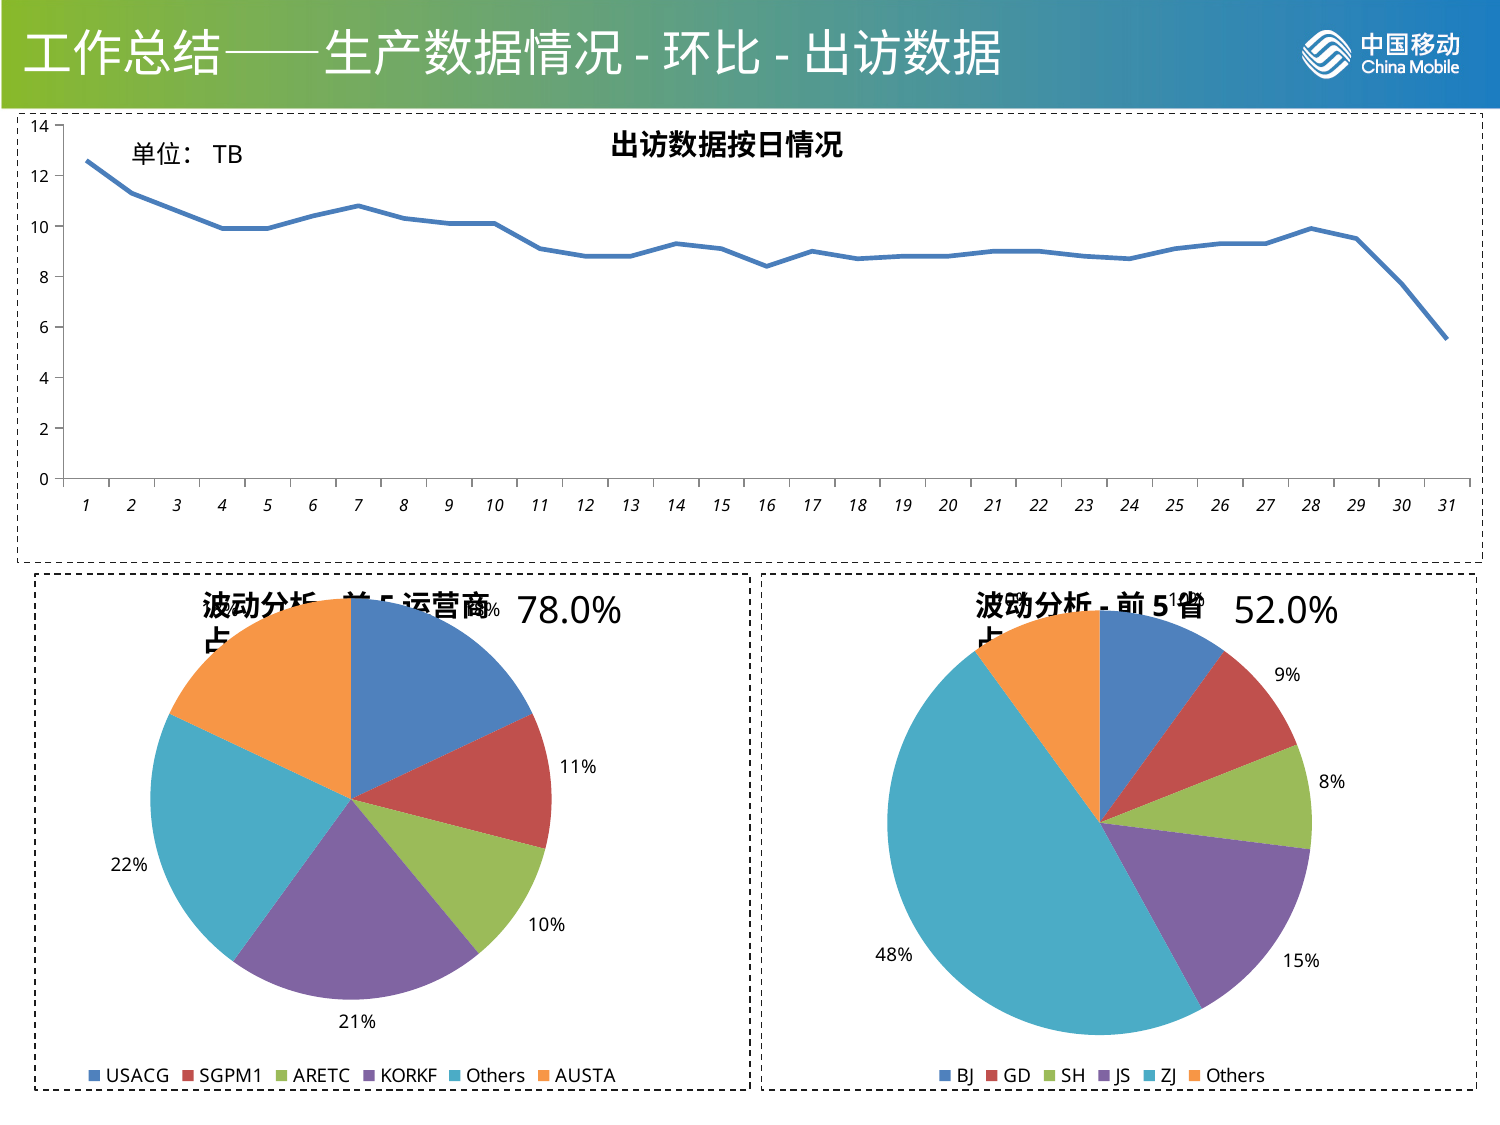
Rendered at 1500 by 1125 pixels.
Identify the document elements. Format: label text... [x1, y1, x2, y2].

list 工作总结——生产数据情况-环比-出访数据 [8, 13, 1169, 96]
picture [0, 0, 1500, 104]
chart [0, 569, 706, 1096]
chart [749, 569, 1456, 1096]
picture [0, 526, 1500, 1125]
chart [0, 104, 1500, 526]
